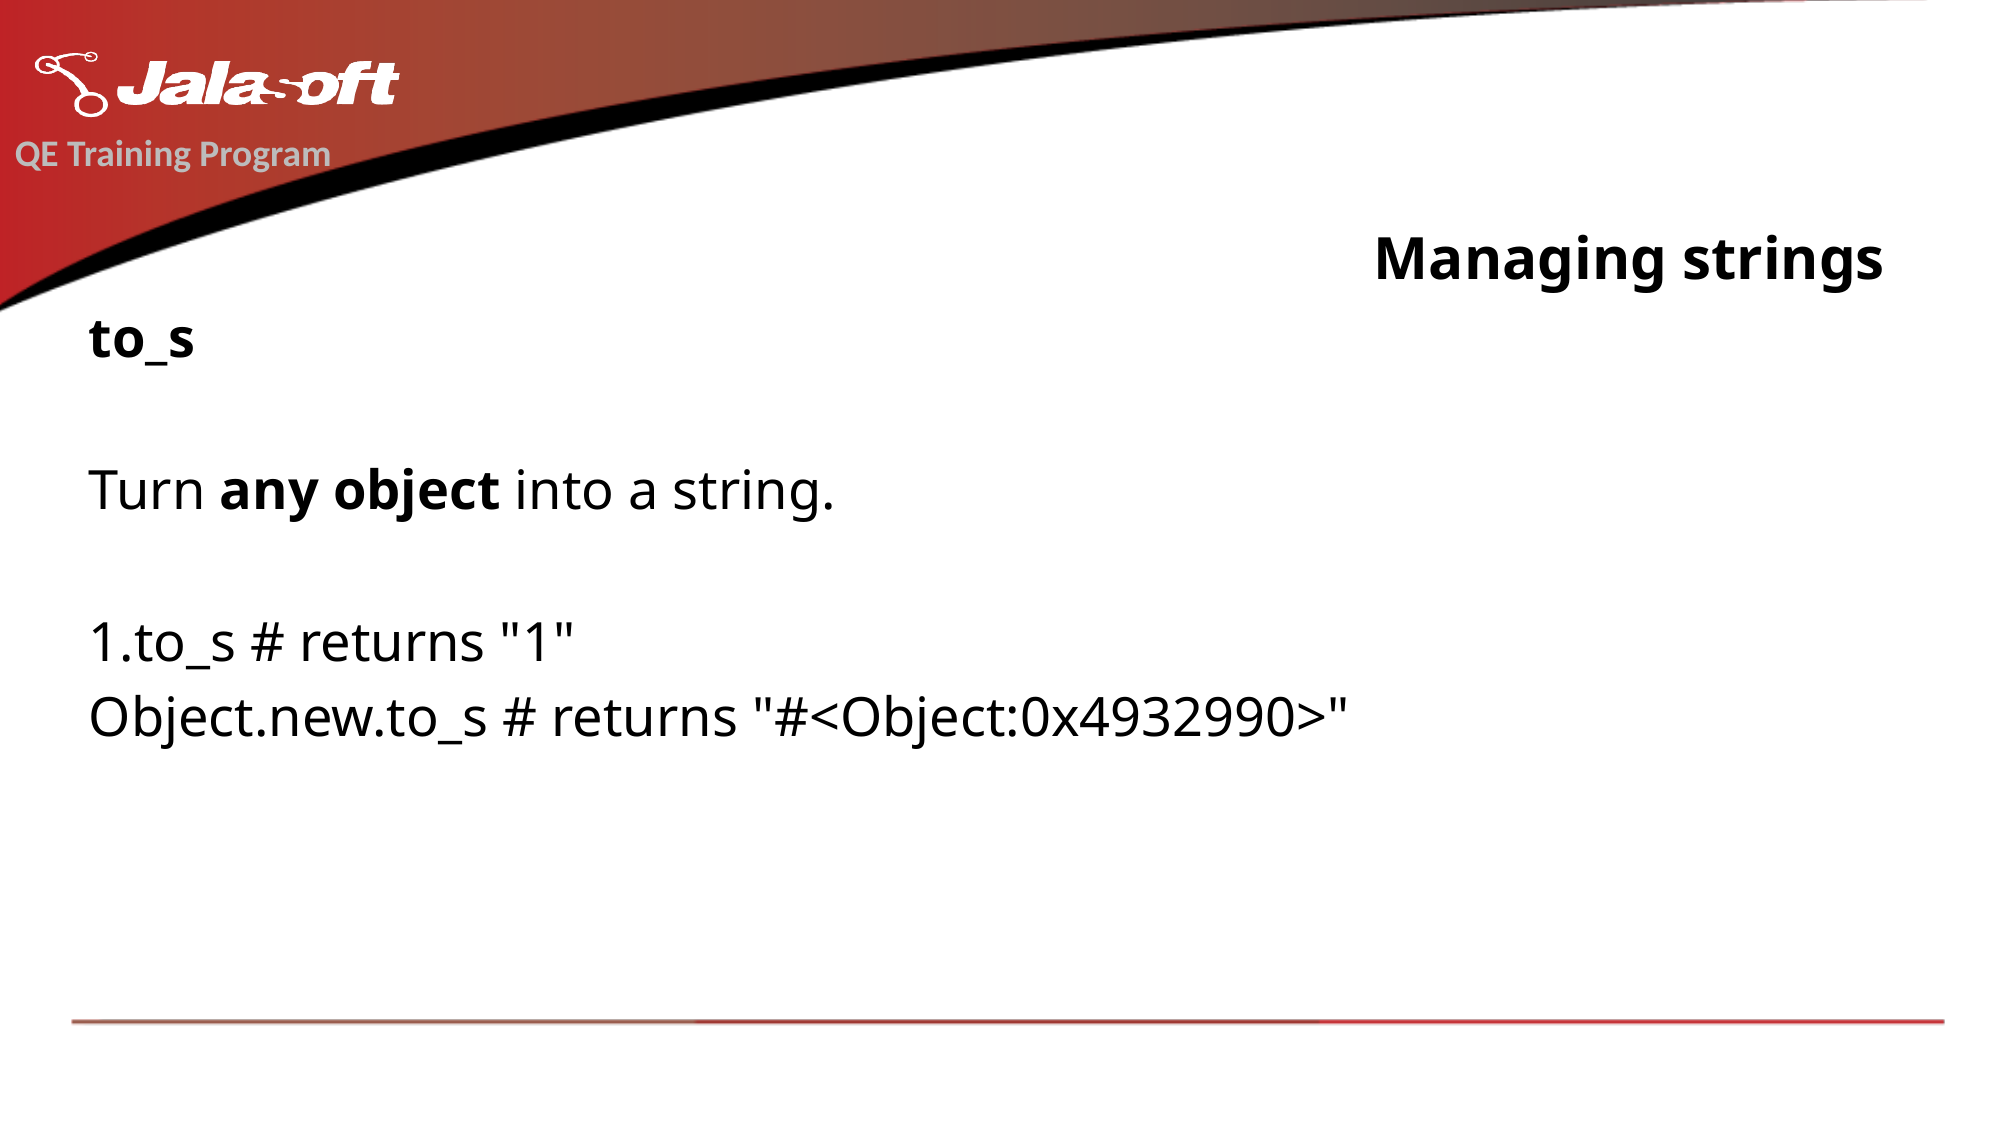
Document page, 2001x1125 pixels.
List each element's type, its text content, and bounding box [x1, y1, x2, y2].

title Managing strings [433, 187, 1900, 295]
text_box QE Training Program [0, 122, 441, 182]
list to_s Turn any object into a string. 1.to_s # returns "1" Object.new.to_s # returns "#<Object:0x4932990>" [73, 295, 1900, 1013]
picture [0, 0, 2000, 1125]
